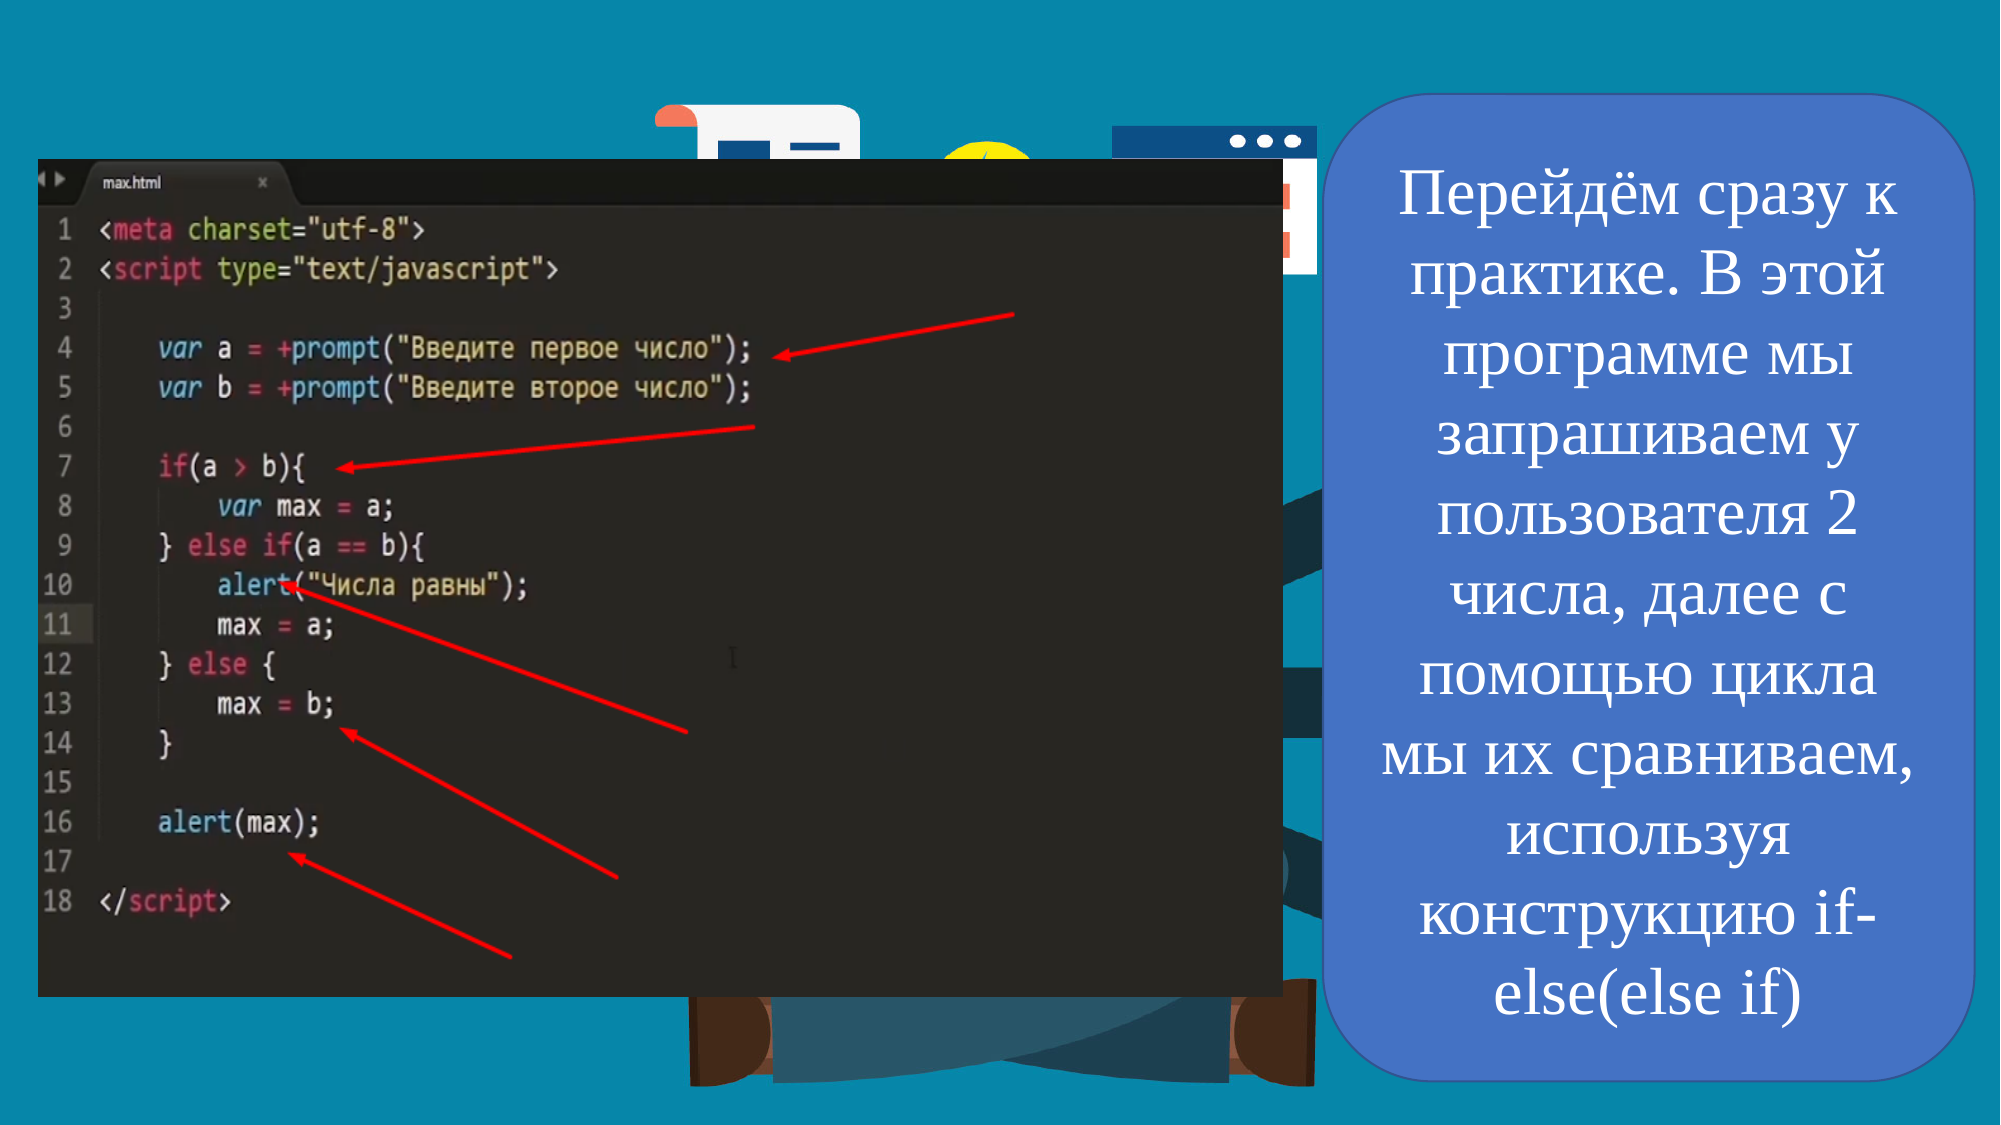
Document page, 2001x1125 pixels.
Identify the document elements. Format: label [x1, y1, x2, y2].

picture [39, 94, 1975, 1086]
